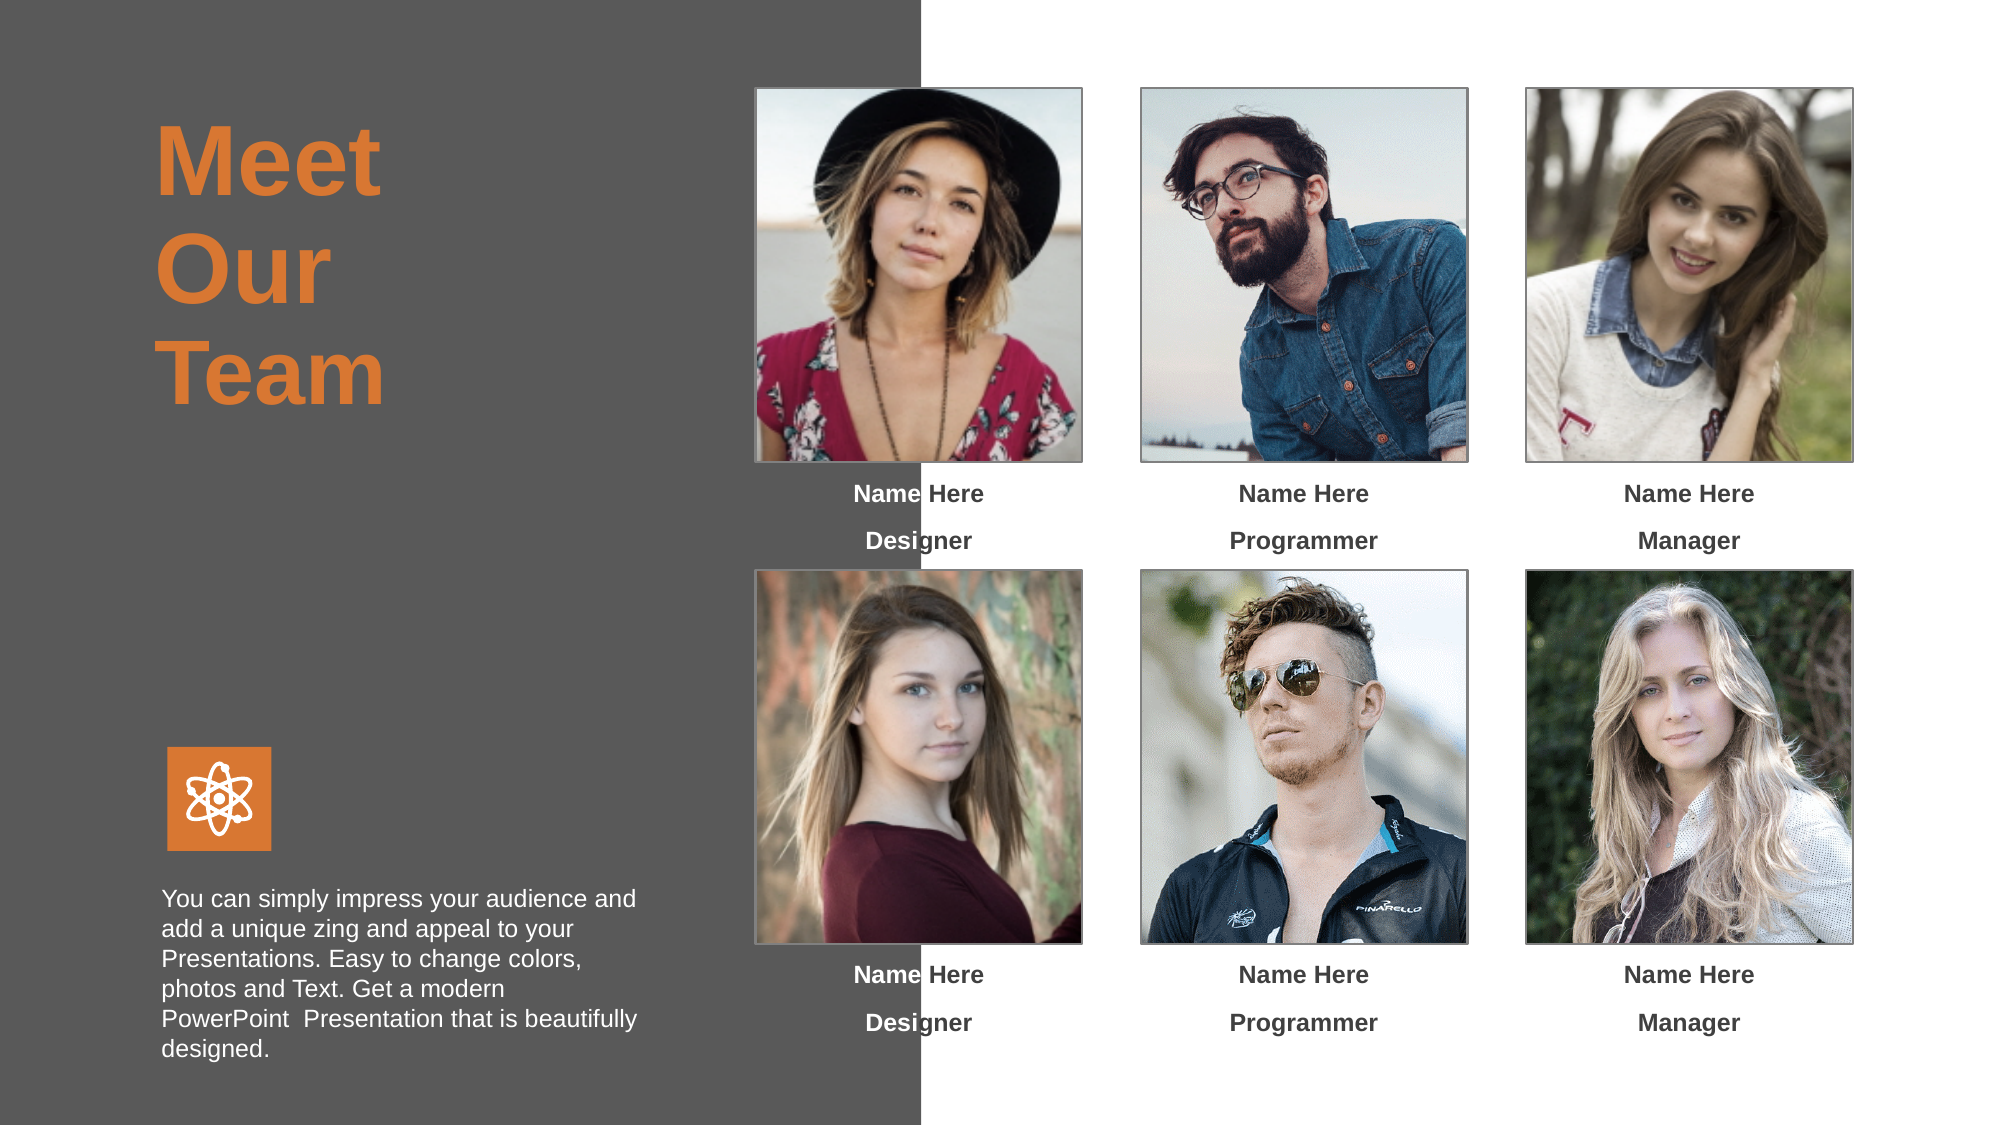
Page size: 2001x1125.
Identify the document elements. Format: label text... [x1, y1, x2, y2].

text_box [1547, 472, 1832, 561]
picture [1141, 570, 1467, 943]
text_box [777, 953, 1061, 1042]
picture [1526, 570, 1852, 943]
picture [756, 89, 1082, 462]
picture [1141, 89, 1467, 462]
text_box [1162, 953, 1446, 1042]
text_box [185, 760, 254, 838]
picture [756, 570, 1082, 943]
picture [1526, 89, 1852, 462]
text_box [777, 472, 1061, 561]
text_box You can simply impress your audience and add a unique zing and appeal to your Presentations. Easy to change colors, photos and Text. Get a modern PowerPoint Presentation that is beautifully designed. [146, 875, 655, 1070]
text_box [166, 746, 272, 852]
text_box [1162, 472, 1446, 561]
text_box Meet Our Team [139, 101, 494, 468]
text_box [1547, 953, 1832, 1042]
